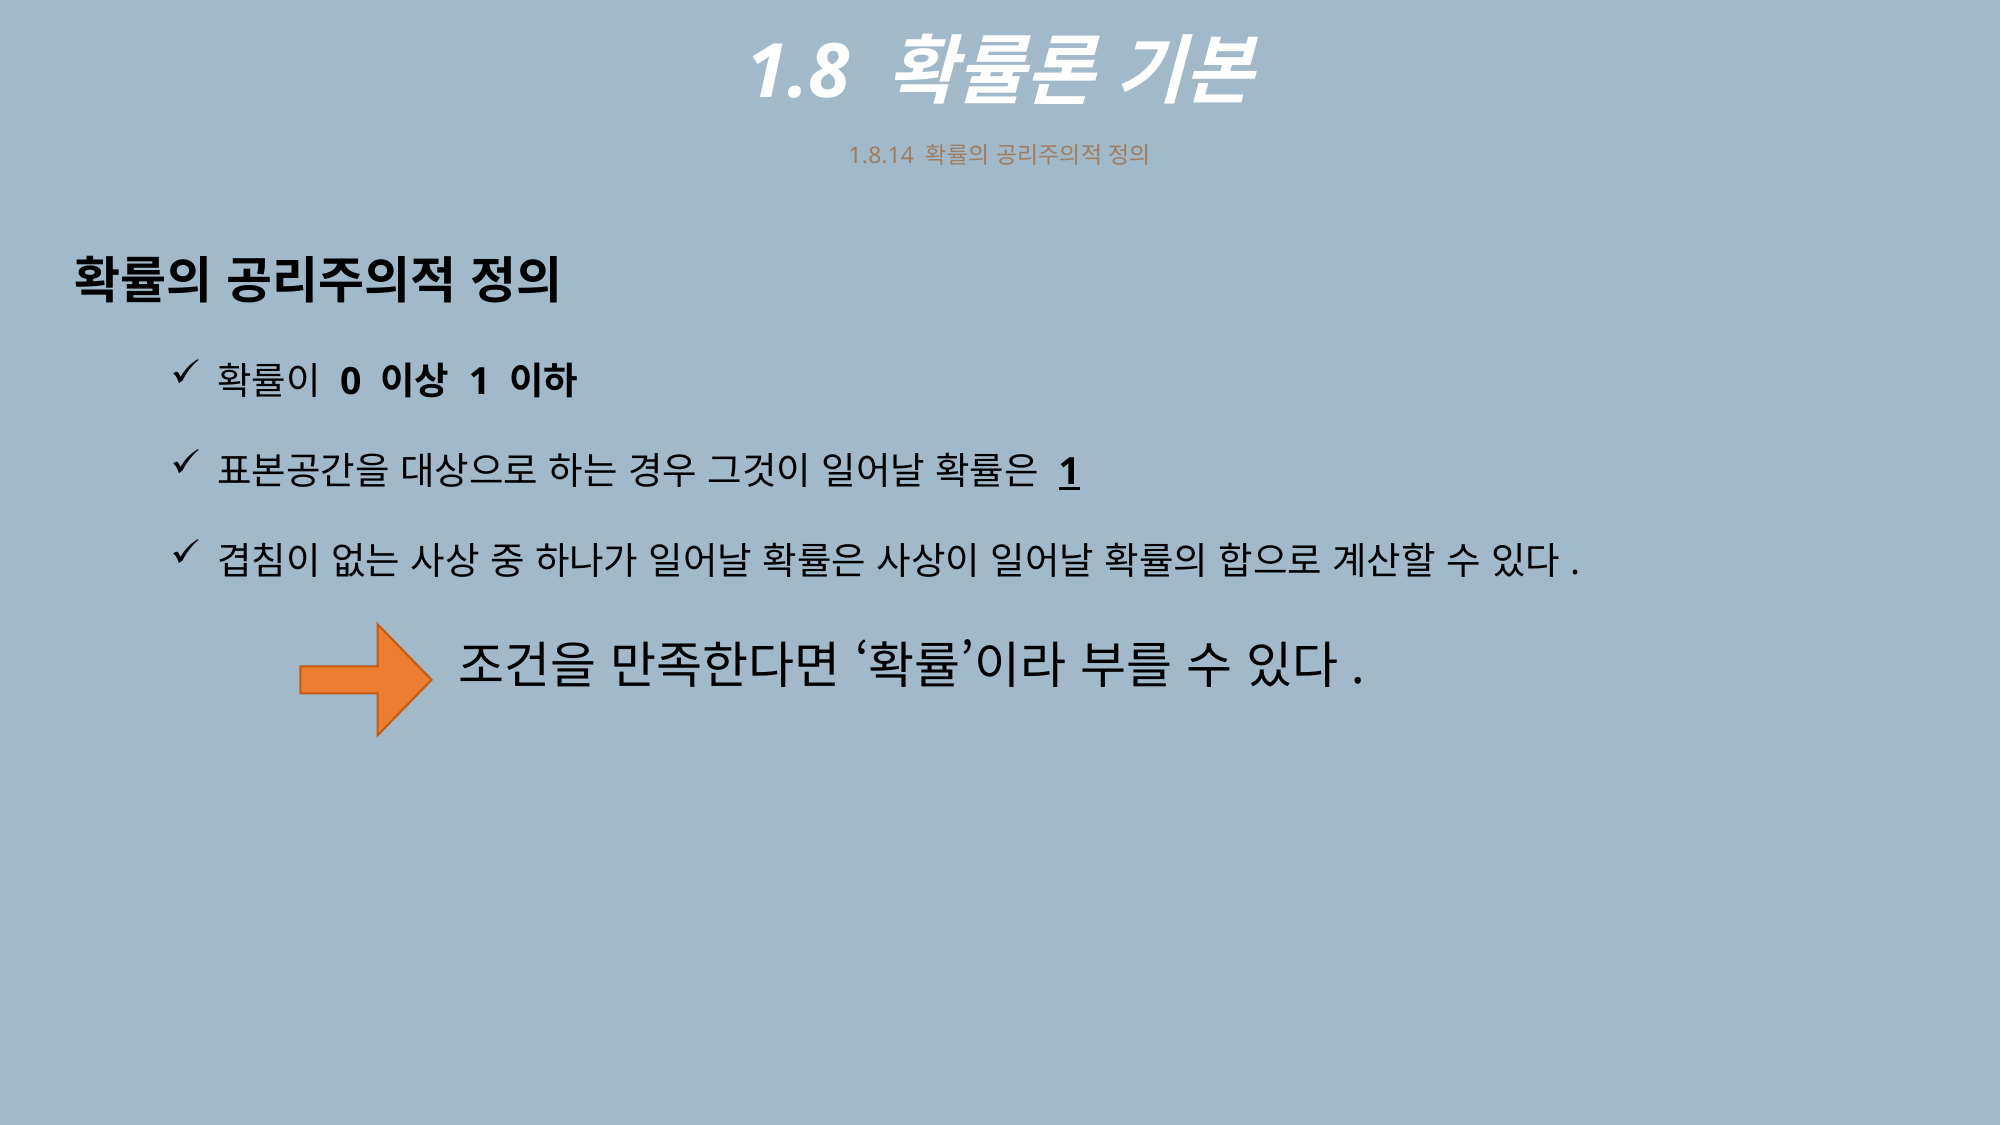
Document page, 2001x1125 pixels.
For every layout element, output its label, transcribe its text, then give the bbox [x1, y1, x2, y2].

text_box 1.8 확률론 기본 1.8.14 확률의 공리주의적 정의 [441, 15, 1559, 175]
text_box 확률의 공리주의적 정의 [60, 241, 719, 317]
text_box 확률이 0 이상 1 이하 표본공간을 대상으로 하는 경우 그것이 일어날 확률은 1 겹침이 없는 사상 중 하나가 일어날 확률은 사상이 일어날 확률의 합으로 계산할 수 있다. [155, 349, 1595, 590]
text_box 조건을 만족한다면 ‘확률’이라 부를 수 있다. [444, 626, 2000, 702]
text_box [299, 621, 434, 738]
